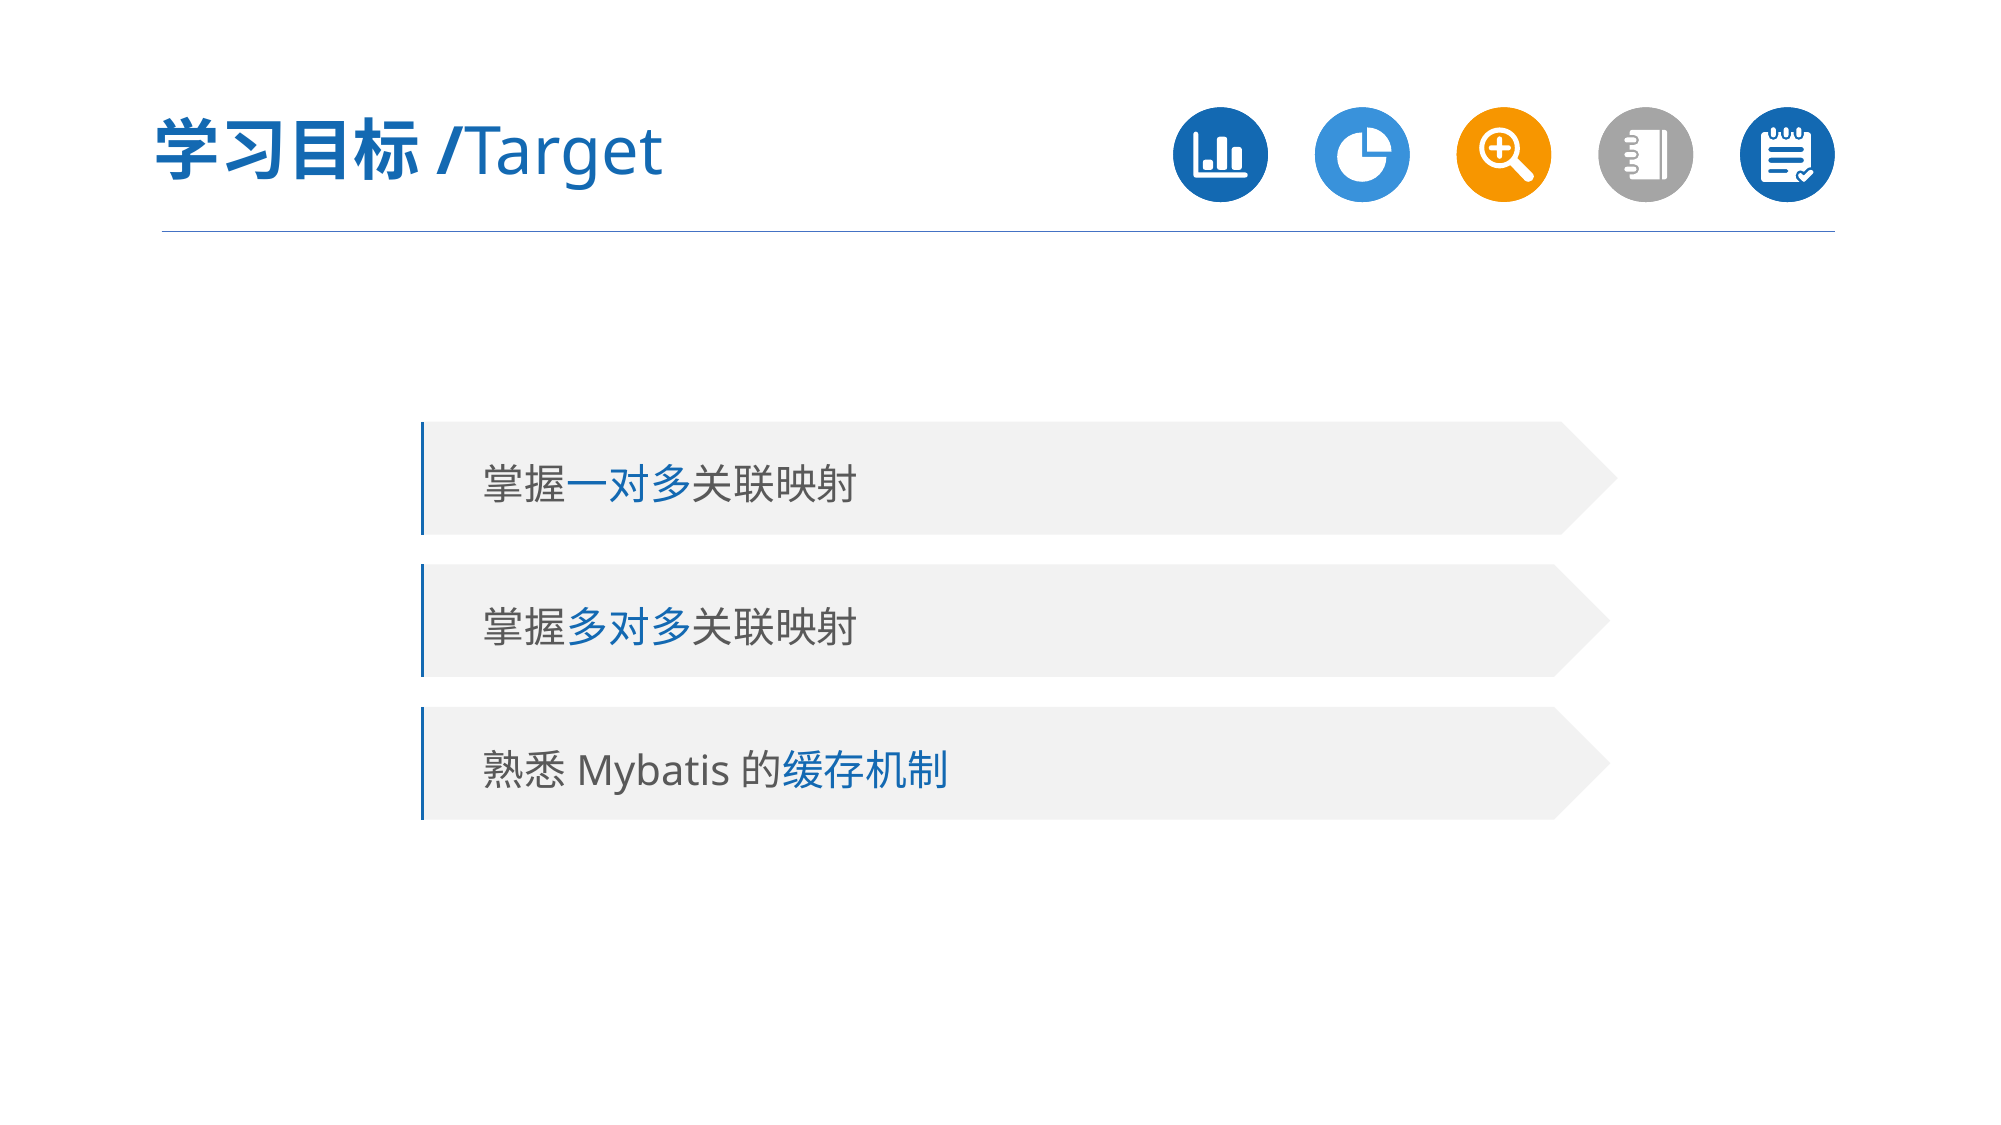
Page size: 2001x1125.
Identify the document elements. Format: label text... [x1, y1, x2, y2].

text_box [421, 421, 1618, 535]
text_box 学习目标/Target [133, 93, 918, 203]
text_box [421, 564, 1611, 677]
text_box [421, 706, 1611, 820]
